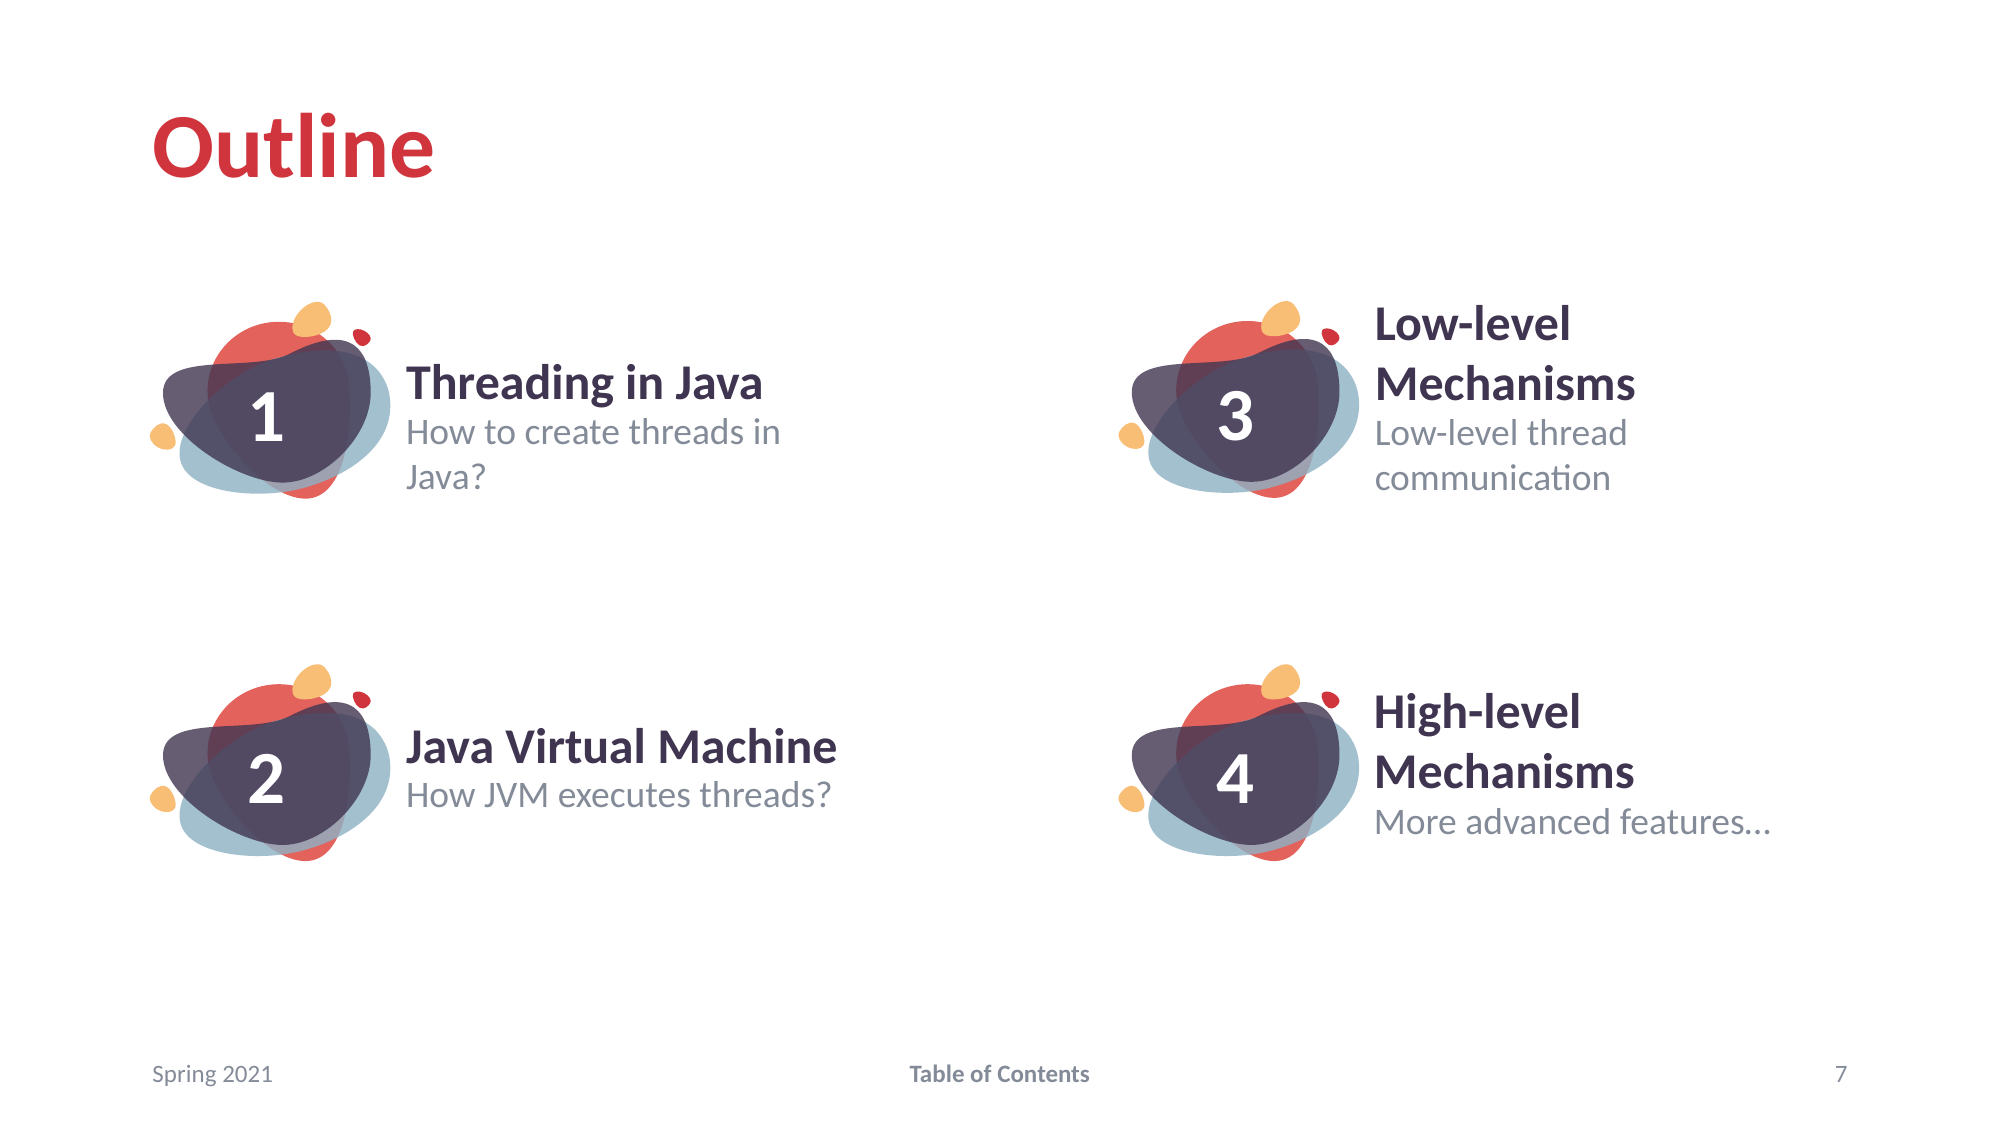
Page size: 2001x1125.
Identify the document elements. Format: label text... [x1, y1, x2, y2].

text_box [149, 301, 881, 499]
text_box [149, 664, 881, 861]
slide_number Spring 2021 [137, 1042, 588, 1103]
slide_number 7 [1412, 1042, 1863, 1103]
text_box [1118, 647, 1849, 861]
title Outline [137, 54, 1863, 241]
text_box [1118, 258, 1850, 499]
footer Table of Contents [662, 1042, 1338, 1103]
